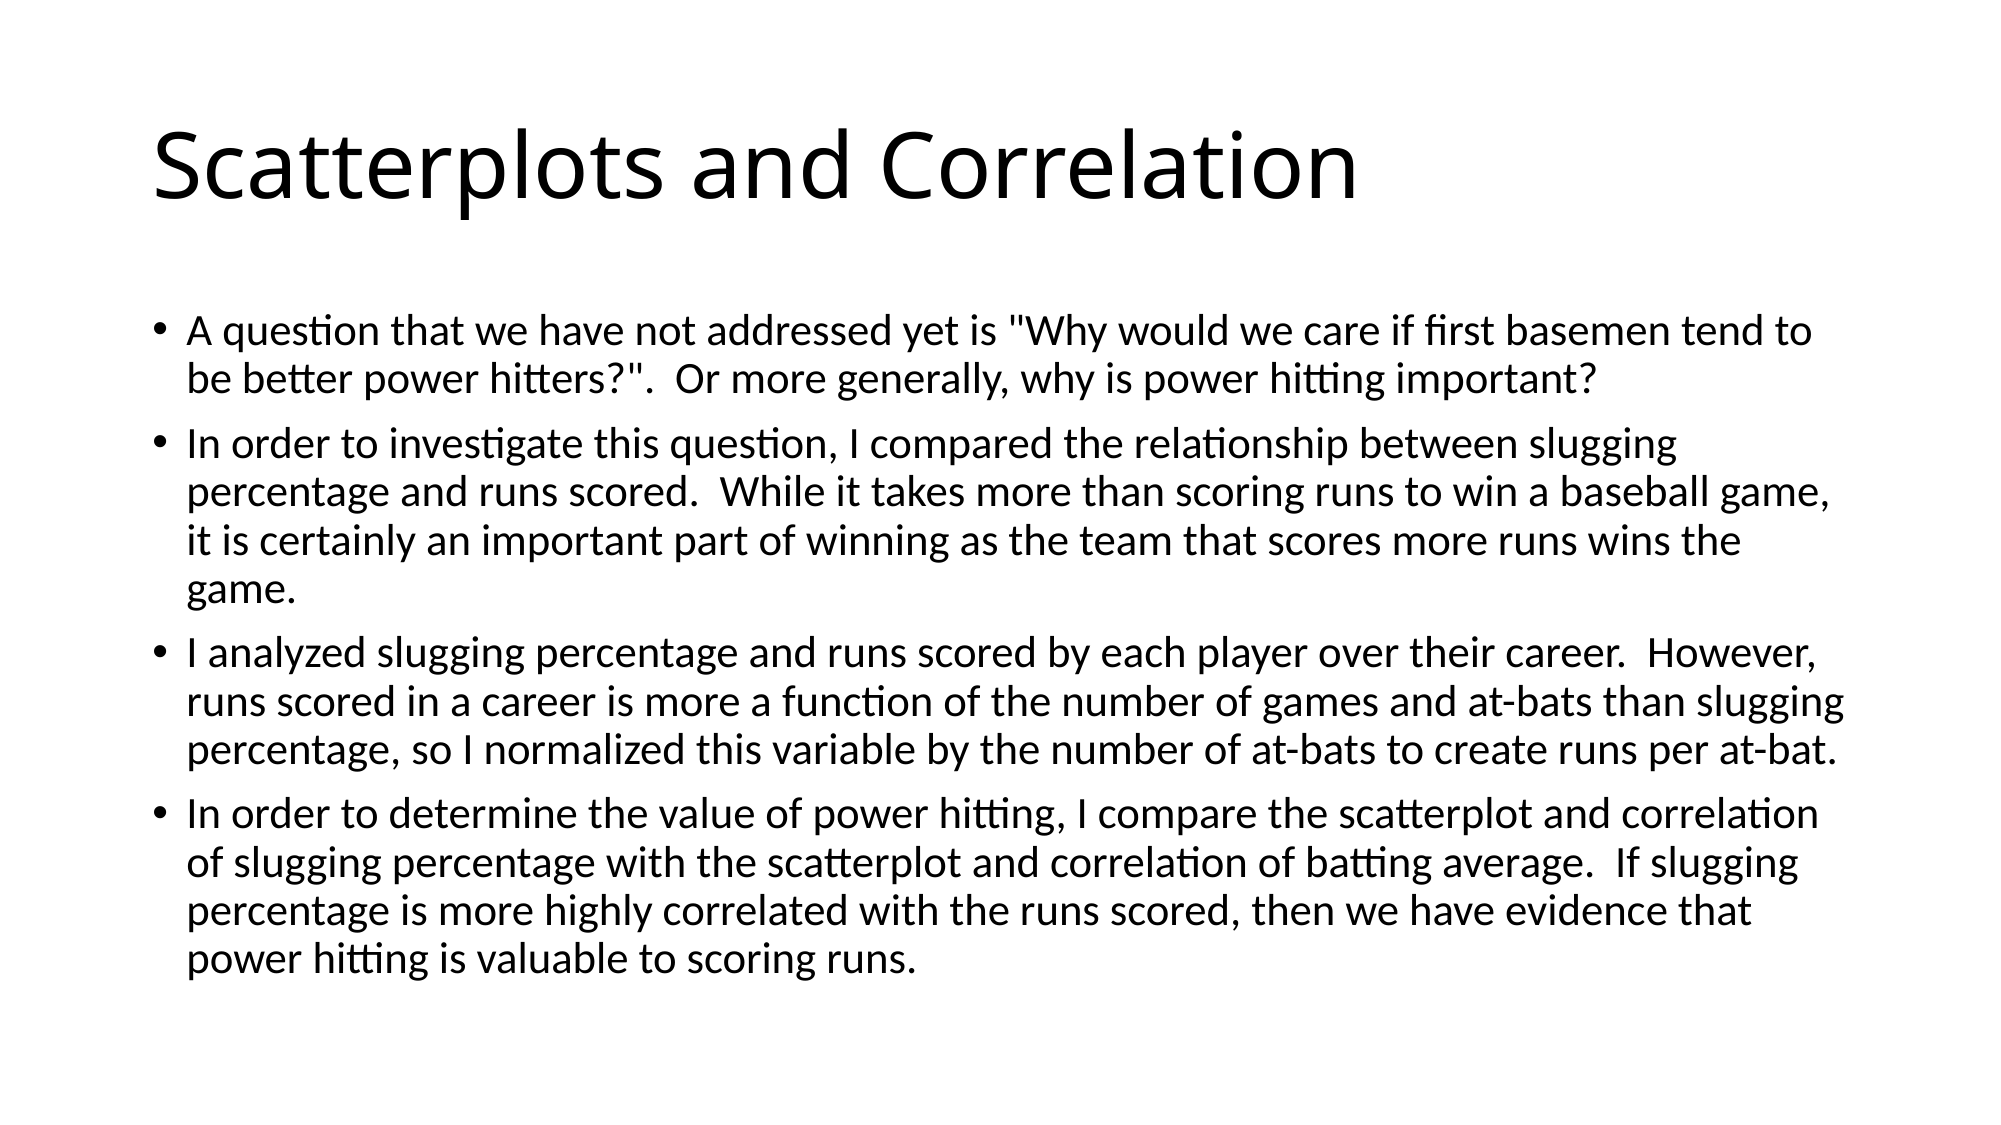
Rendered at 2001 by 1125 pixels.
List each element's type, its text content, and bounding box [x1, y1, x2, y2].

title Scatterplots and Correlation [137, 59, 1863, 278]
list A question that we have not addressed yet is "Why would we care if first basemen tend to be better power hitters?". Or more generally, why is power hitting important? In order to investigate this question, I compared the relationship between slugging percentage and runs scored. While it takes more than scoring runs to win a baseball game, it is certainly an important part of winning as the team that scores more runs wins the game. I analyzed slugging percentage and runs scored by each player over their career. However, runs scored in a career is more a function of the number of games and at-bats than slugging percentage, so I normalized this variable by the number of at-bats to create runs per at-bat. In order to determine the value of power hitting, I compare the scatterplot and correlation of slugging percentage with the scatterplot and correlation of batting average. If slugging percentage is more highly correlated with the runs scored, then we have evidence that power hitting is valuable to scoring runs. [137, 299, 1863, 1014]
